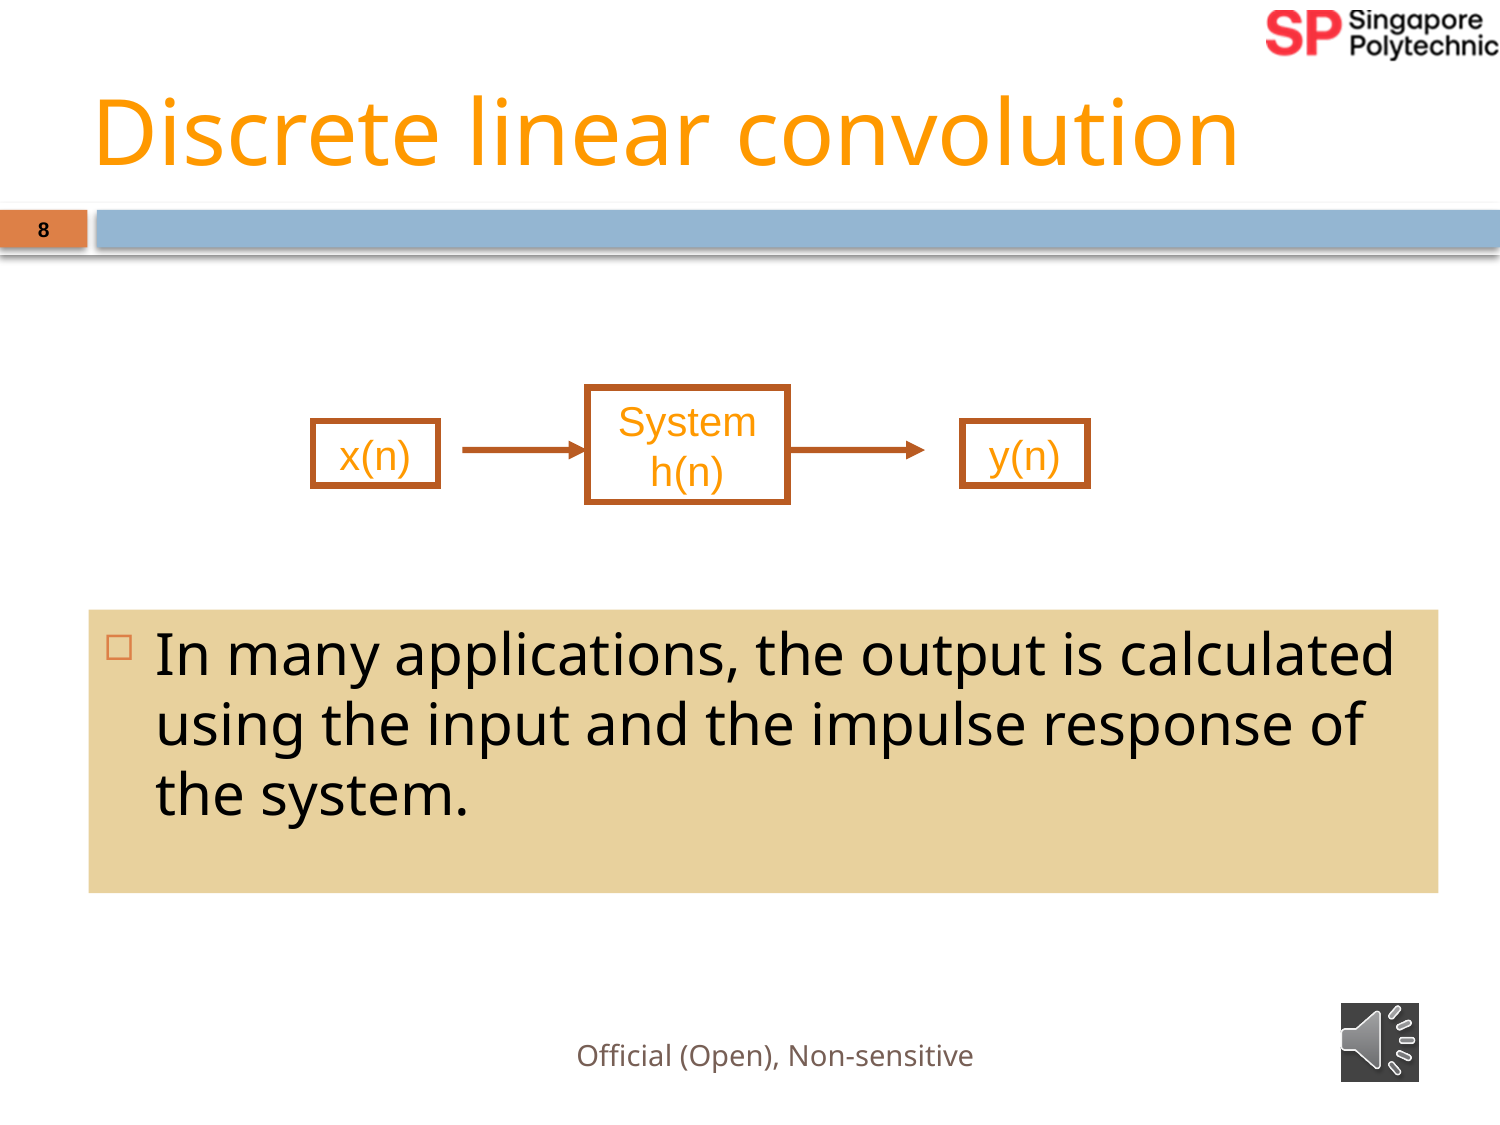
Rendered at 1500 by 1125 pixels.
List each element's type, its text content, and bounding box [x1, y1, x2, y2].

text_box System h(n) [587, 387, 788, 503]
text_box y(n) [962, 420, 1088, 486]
text_box x(n) [312, 420, 438, 486]
footer Official (Open), Non-sensitive [99, 1025, 990, 1085]
list In many applications, the output is calculated using the input and the impulse response of the system. [88, 609, 1439, 894]
text_box [787, 443, 925, 457]
title Discrete linear convolution [76, 78, 1427, 180]
picture [1339, 1002, 1421, 1083]
picture [1266, 10, 1500, 64]
slide_number 8 [0, 208, 88, 249]
text_box [462, 443, 588, 457]
